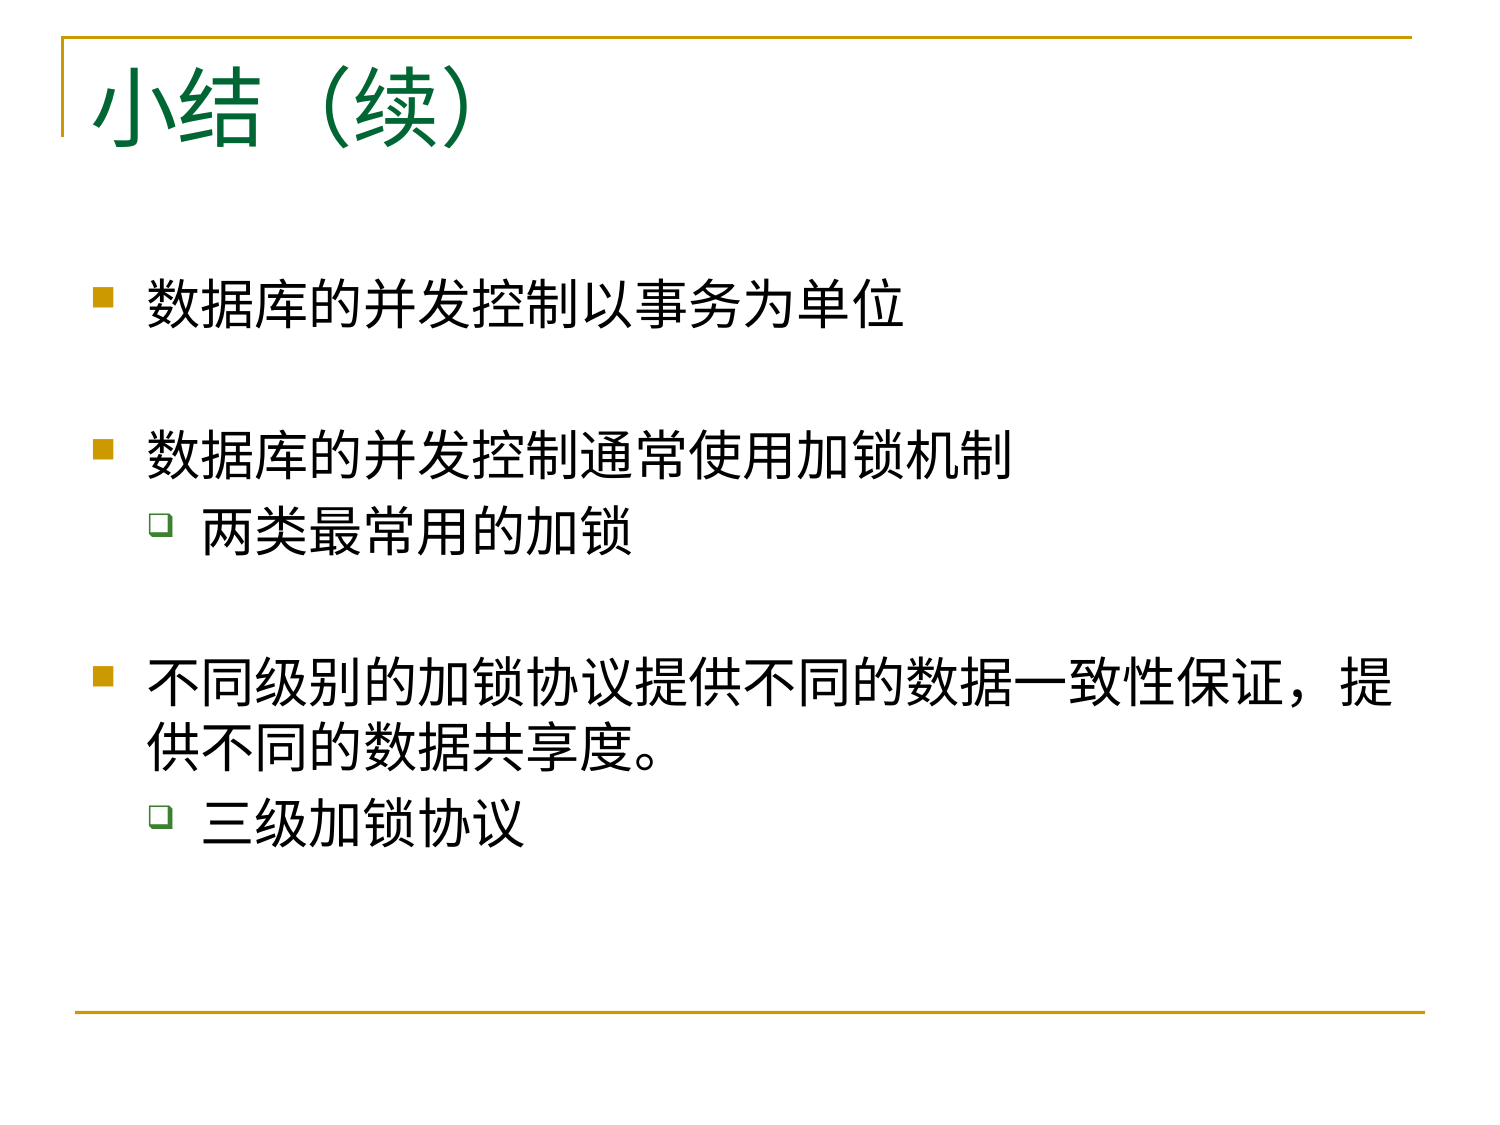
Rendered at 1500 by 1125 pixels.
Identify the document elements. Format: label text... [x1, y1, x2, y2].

list 数据库的并发控制以事务为单位 数据库的并发控制通常使用加锁机制 两类最常用的加锁 不同级别的加锁协议提供不同的数据一致性保证，提供不同的数据共享度。 三级加锁协议 [75, 262, 1425, 1006]
title 小结（续） [75, 45, 1425, 233]
